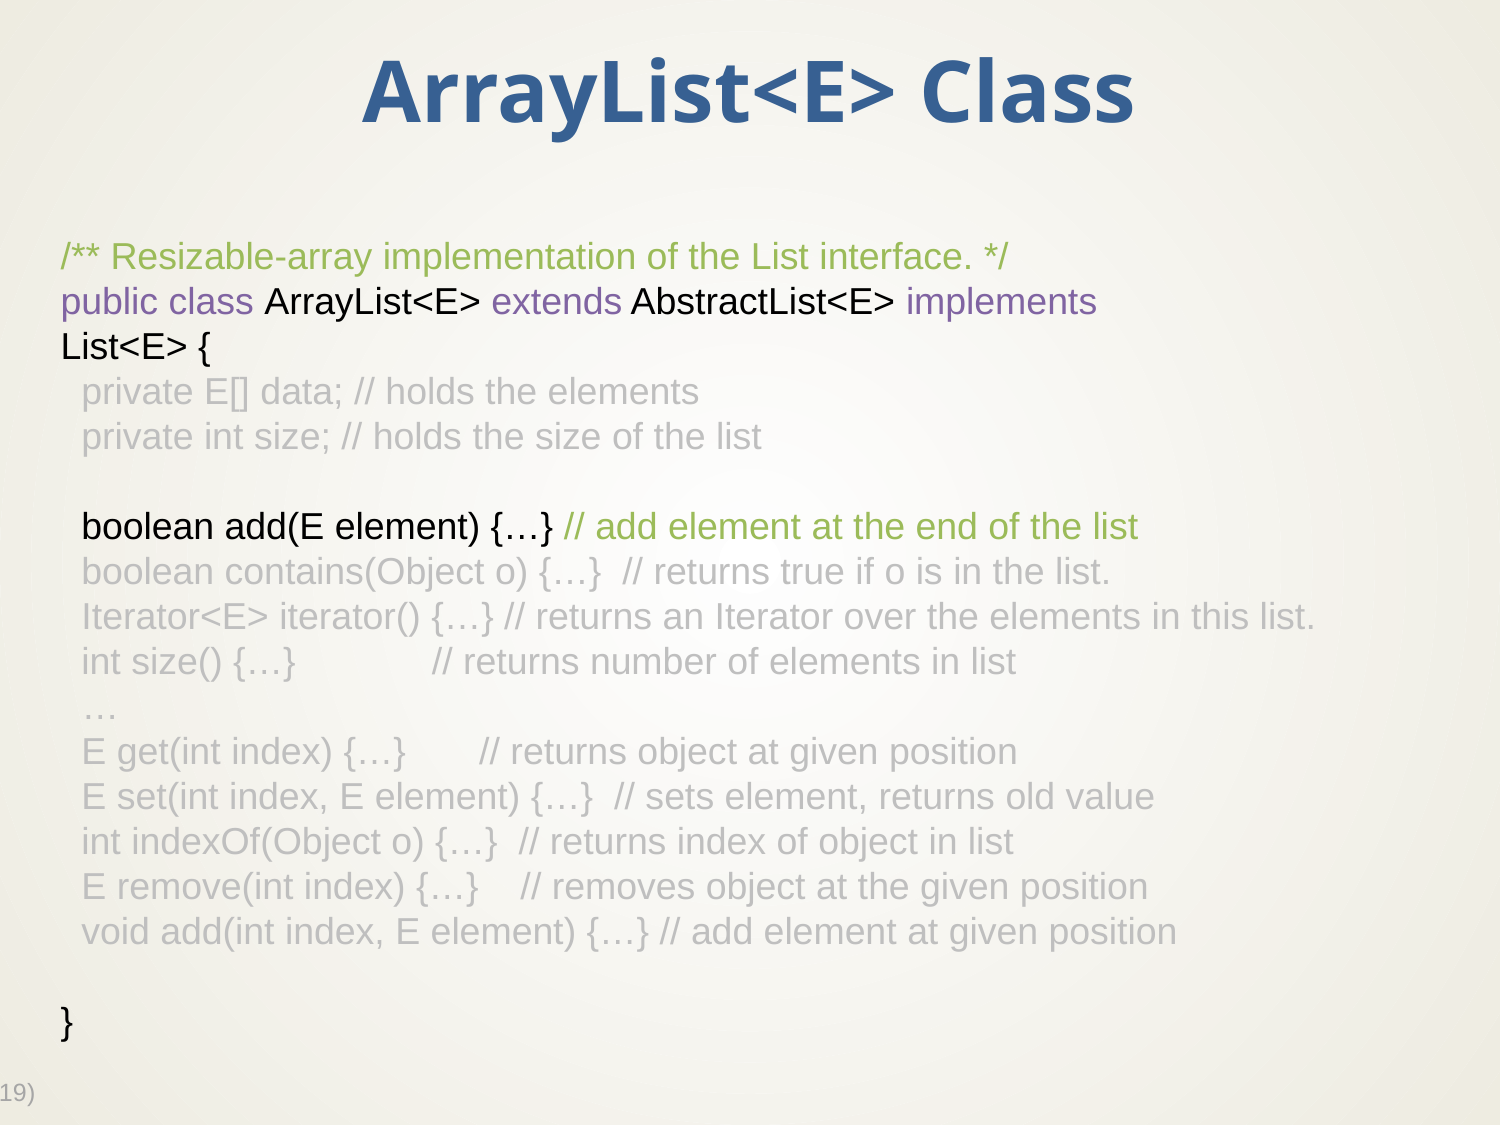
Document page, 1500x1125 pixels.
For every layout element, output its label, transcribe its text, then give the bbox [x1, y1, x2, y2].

text_box /** Resizable-array implementation of the List interface. */ public class ArrayList<E> extends AbstractList<E> implements List<E> { private E[] data; // holds the elements private int size; // holds the size of the list boolean add(E element) {…} // add element at the end of the list boolean contains(Object o) {…} // returns true if o is in the list. Iterator<E> iterator() {…} // returns an Iterator over the elements in this list. int size() {…} // returns number of elements in list … E get(int index) {…} // returns object at given position E set(int index, E element) {…} // sets element, returns old value int indexOf(Object o) {…} // returns index of object in list E remove(int index) {…} // removes object at the given position void add(int index, E element) {…} // add element at given position } [45, 224, 1332, 1050]
title ArrayList<E> Class [0, 24, 1500, 166]
